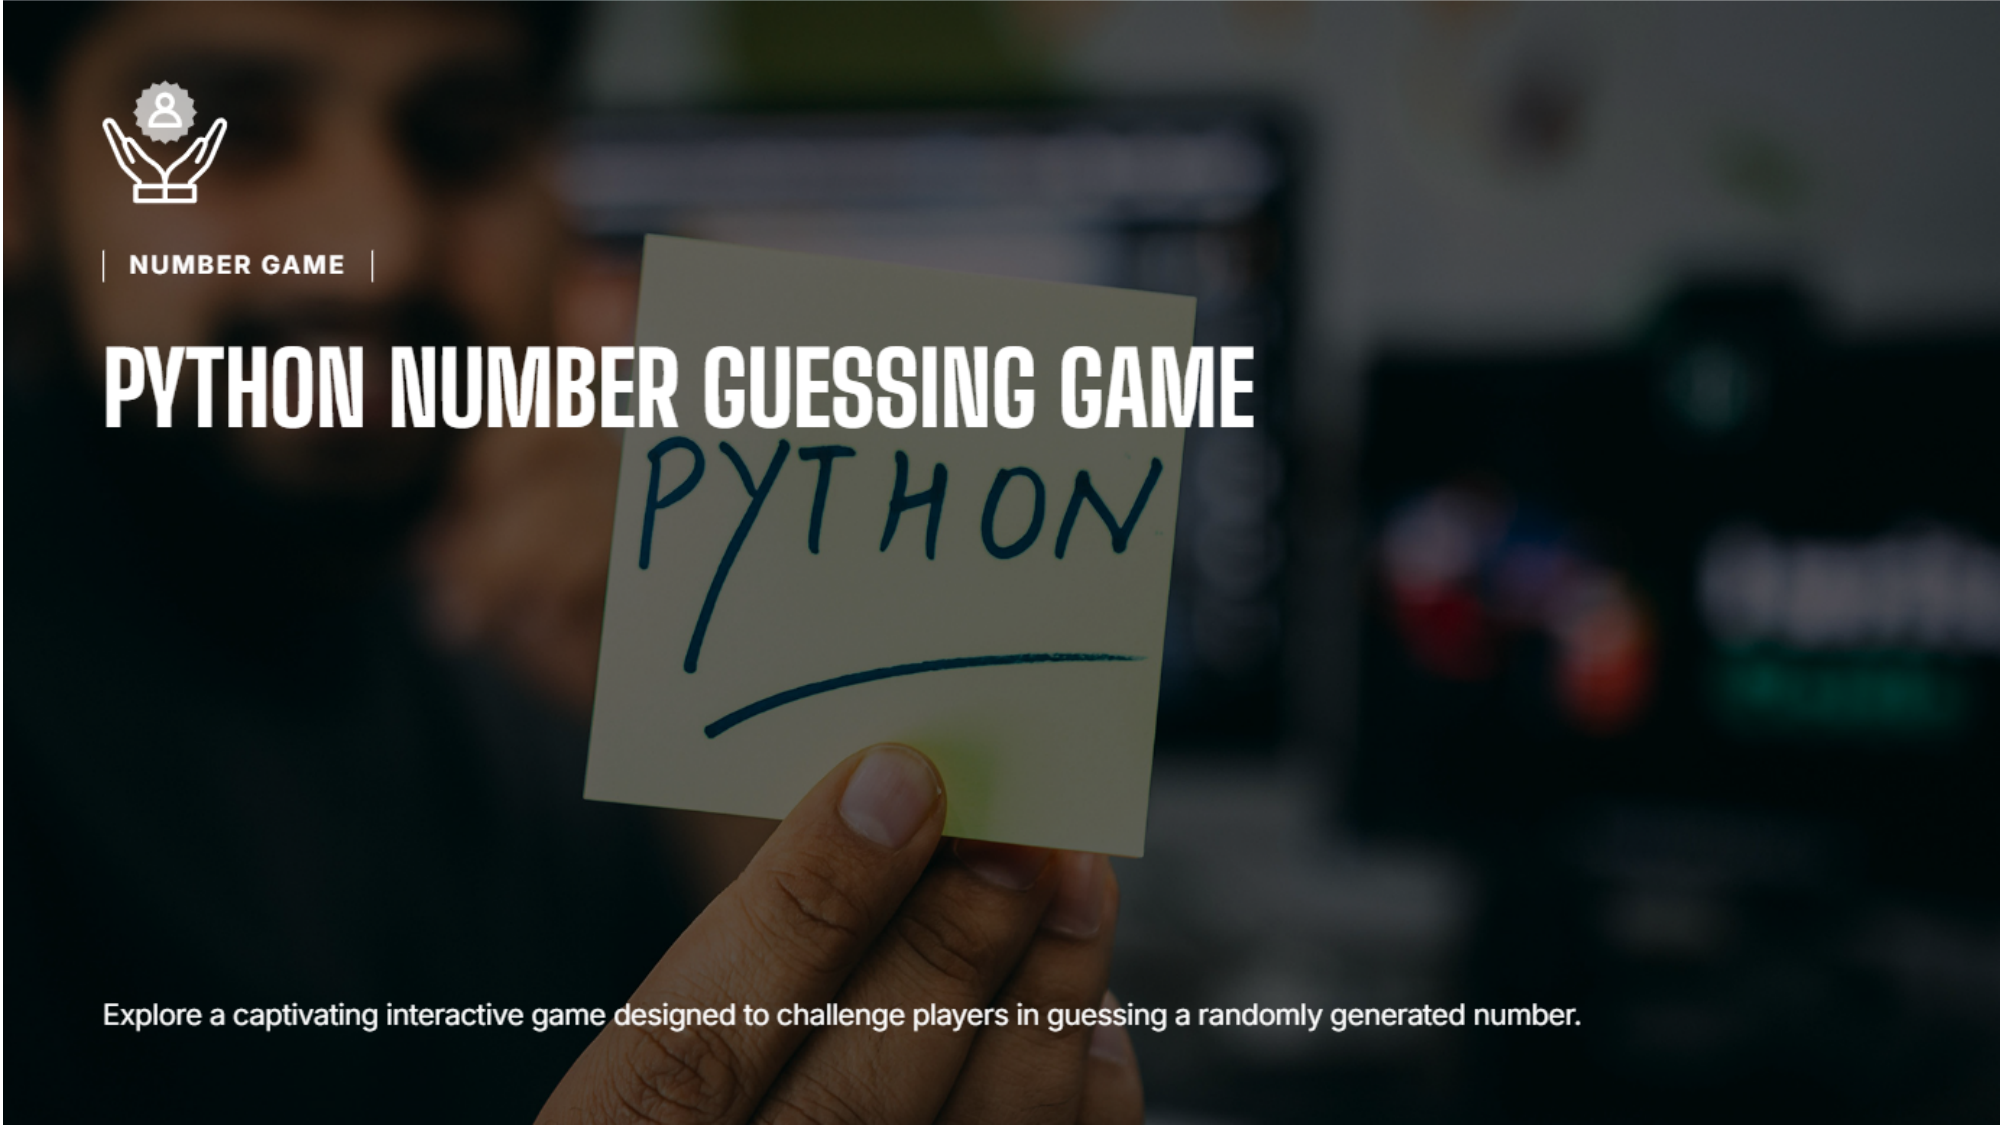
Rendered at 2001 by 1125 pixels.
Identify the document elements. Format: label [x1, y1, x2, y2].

list [3, 0, 2000, 1125]
